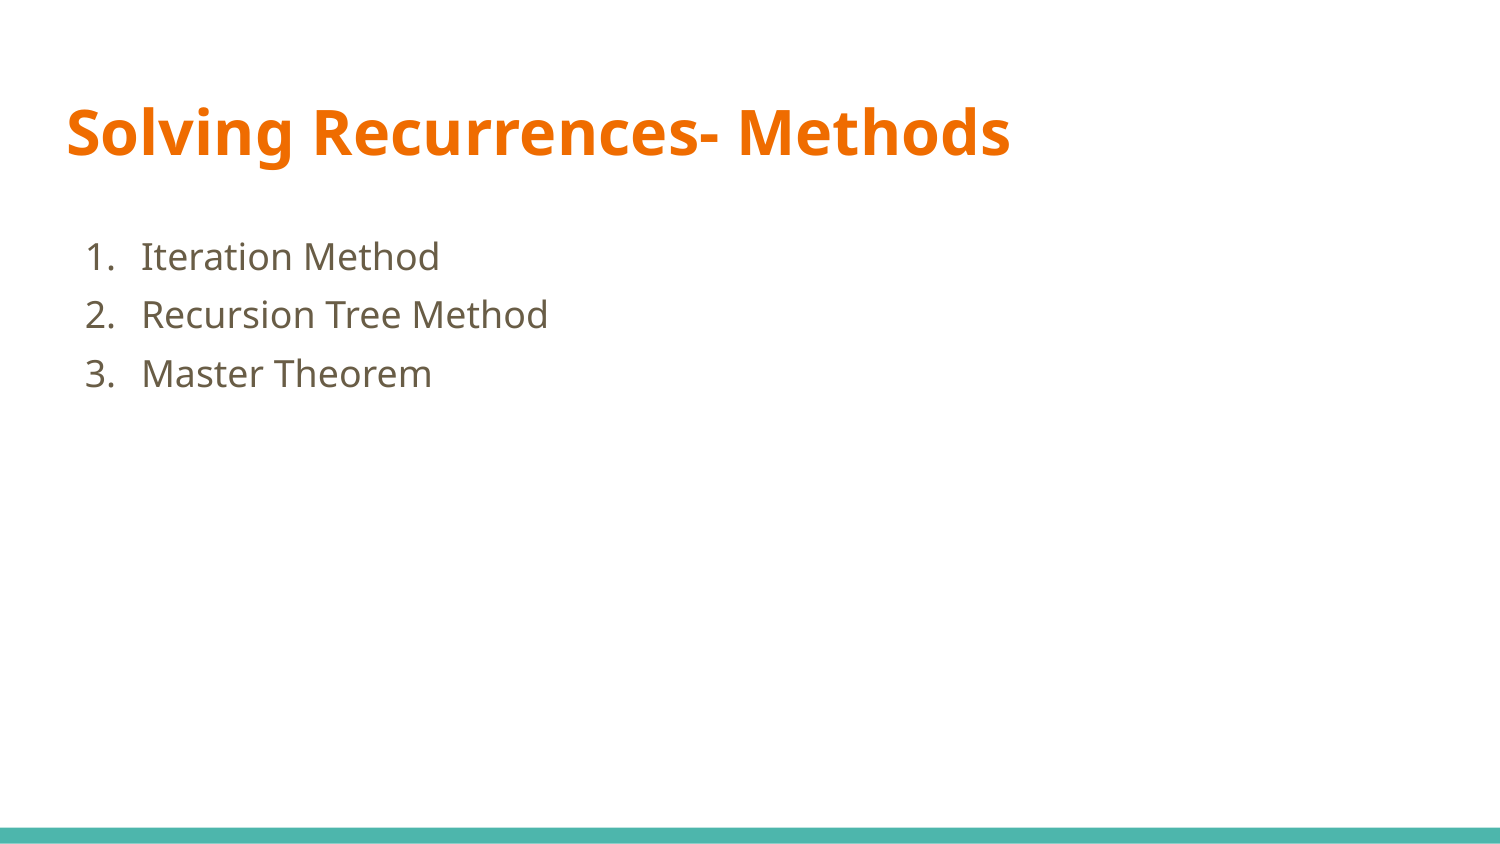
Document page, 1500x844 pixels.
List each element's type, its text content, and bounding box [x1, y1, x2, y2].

title Solving Recurrences- Methods [51, 72, 1449, 189]
list Iteration Method Recursion Tree Method Master Theorem [51, 207, 1449, 750]
